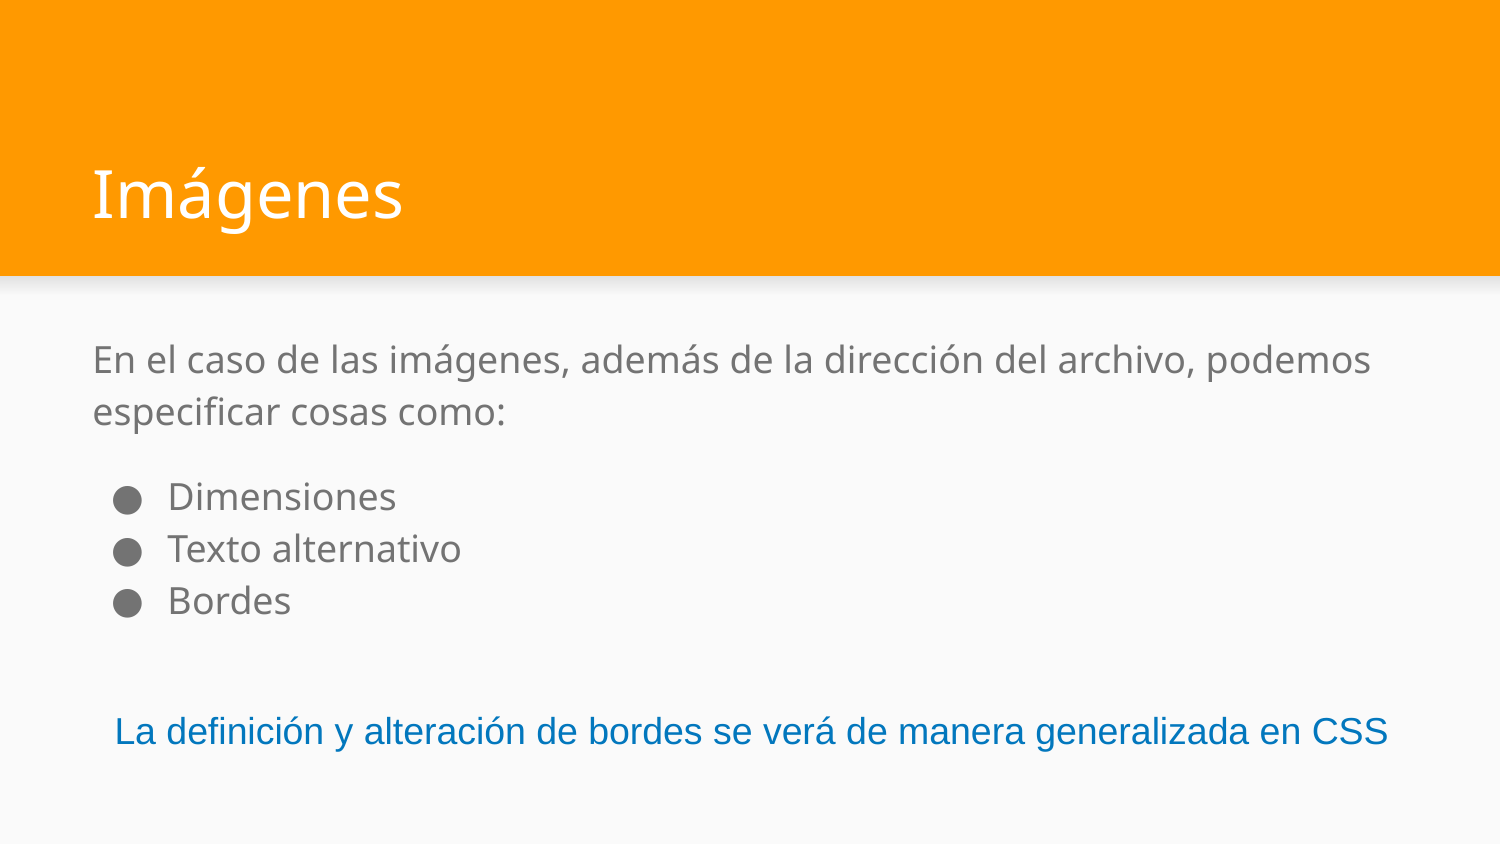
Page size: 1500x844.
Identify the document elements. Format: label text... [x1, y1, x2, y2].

title Imágenes [77, 121, 1427, 248]
list En el caso de las imágenes, además de la dirección del archivo, podemos especificar cosas como: Dimensiones Texto alternativo Bordes [77, 314, 1427, 624]
text_box La definición y alteración de bordes se verá de manera generalizada en CSS [77, 660, 1427, 800]
